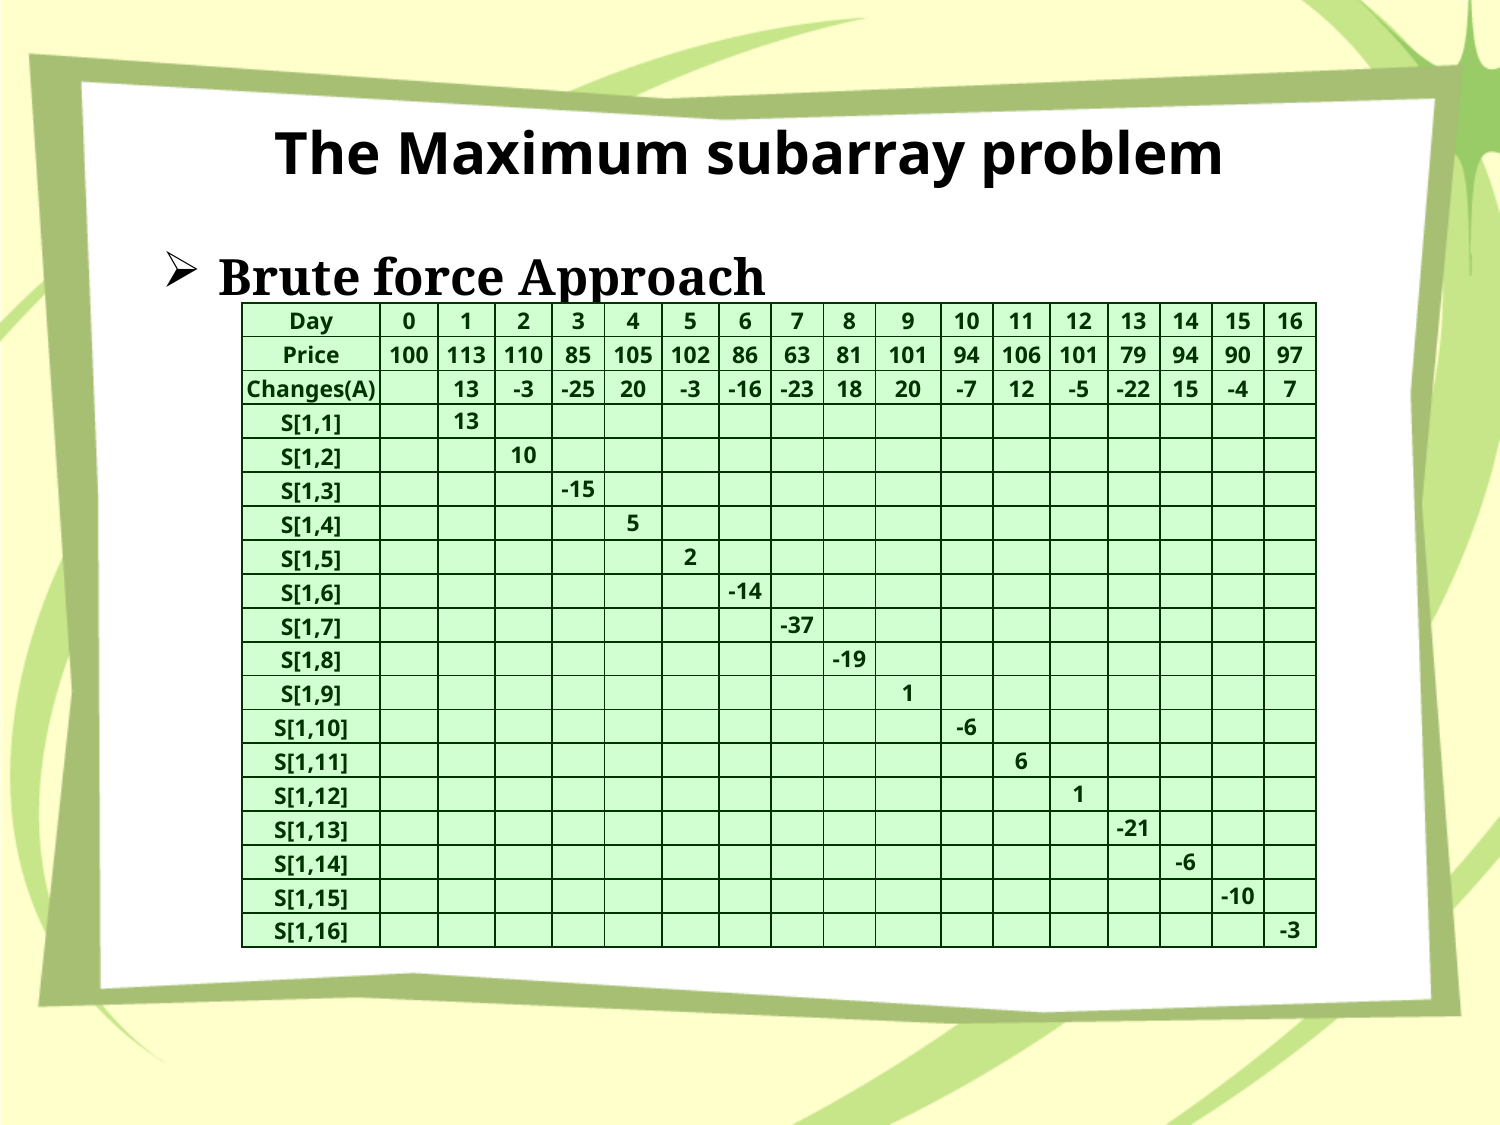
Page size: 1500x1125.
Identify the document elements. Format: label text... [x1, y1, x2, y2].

table_cell [496, 541, 551, 573]
table_header 16 [1265, 304, 1315, 336]
table_cell [1265, 676, 1315, 709]
table_header 7 [772, 304, 823, 336]
table_cell [1213, 541, 1263, 573]
table_cell 5 [605, 507, 661, 539]
table_cell [942, 473, 992, 505]
table_cell [772, 507, 823, 539]
table_cell [824, 541, 875, 573]
table_cell [876, 405, 940, 437]
table_cell [663, 575, 718, 607]
table_cell [1051, 541, 1107, 573]
table_cell [605, 846, 661, 878]
table_cell [994, 609, 1049, 641]
table_cell [824, 914, 875, 946]
table_cell [1265, 609, 1315, 641]
table_cell [439, 812, 494, 844]
table_cell [439, 914, 494, 946]
table_cell [772, 846, 823, 878]
table_cell [553, 643, 604, 675]
table_cell [1213, 609, 1263, 641]
table_cell [1161, 609, 1211, 641]
table_cell -4 [1213, 371, 1263, 403]
table_cell [381, 914, 437, 946]
table_cell [824, 405, 875, 437]
table_cell 20 [876, 371, 940, 403]
table_cell [439, 846, 494, 878]
table_cell S[1,4] [243, 507, 379, 539]
table_cell [942, 643, 992, 675]
table_cell [1109, 914, 1159, 946]
table_cell [1161, 439, 1211, 471]
table_cell [720, 439, 770, 471]
table_cell [720, 914, 770, 946]
table_cell [1109, 405, 1159, 437]
table_cell [1051, 439, 1107, 471]
table_cell -6 [942, 710, 992, 742]
table_cell [942, 846, 992, 878]
table_cell [720, 643, 770, 675]
table_cell [824, 710, 875, 742]
table_cell [1109, 609, 1159, 641]
table_cell 1 [876, 676, 940, 709]
table_cell [439, 643, 494, 675]
table_cell Changes(A) [243, 371, 379, 403]
table_cell [876, 541, 940, 573]
table_cell 94 [1161, 337, 1211, 370]
table_cell [381, 676, 437, 709]
table_cell [824, 676, 875, 709]
table_cell [1213, 744, 1263, 776]
table_cell 6 [994, 744, 1049, 776]
table_cell [876, 473, 940, 505]
table_cell [1051, 880, 1107, 912]
table_cell S[1,16] [243, 914, 379, 946]
table_cell S[1,3] [243, 473, 379, 505]
table_cell [772, 575, 823, 607]
table_cell [720, 744, 770, 776]
table_cell [824, 439, 875, 471]
table_cell 101 [1051, 337, 1107, 370]
table_cell [496, 643, 551, 675]
table_cell [663, 643, 718, 675]
table_cell [942, 609, 992, 641]
table_cell S[1,12] [243, 778, 379, 810]
table_cell [439, 676, 494, 709]
table_cell [942, 507, 992, 539]
table_cell [942, 880, 992, 912]
table_header Day [243, 304, 379, 336]
table_cell S[1,8] [243, 643, 379, 675]
table_cell [381, 710, 437, 742]
table_header 14 [1161, 304, 1211, 336]
table_cell [1161, 880, 1211, 912]
table_cell 79 [1109, 337, 1159, 370]
table_cell [772, 778, 823, 810]
table_cell S[1,15] [243, 880, 379, 912]
table_cell [1051, 812, 1107, 844]
table_cell [876, 710, 940, 742]
table_cell [381, 744, 437, 776]
table_cell [1265, 541, 1315, 573]
table_cell [553, 439, 604, 471]
table_cell [1051, 744, 1107, 776]
table_cell [553, 812, 604, 844]
table_cell [1161, 541, 1211, 573]
table_cell 13 [439, 371, 494, 403]
table_cell [1265, 710, 1315, 742]
table_cell [1213, 676, 1263, 709]
table_cell [1265, 812, 1315, 844]
table_cell [553, 914, 604, 946]
table_cell S[1,5] [243, 541, 379, 573]
table_cell -25 [553, 371, 604, 403]
table_header 1 [439, 304, 494, 336]
table_cell S[1,14] [243, 846, 379, 878]
table_cell [1213, 473, 1263, 505]
table_cell [824, 473, 875, 505]
table_cell [1051, 405, 1107, 437]
table_cell -5 [1051, 371, 1107, 403]
table_cell [1109, 439, 1159, 471]
table_cell [994, 778, 1049, 810]
table_cell [663, 609, 718, 641]
table_cell [663, 405, 718, 437]
table_cell [605, 439, 661, 471]
table_cell [605, 778, 661, 810]
table_cell [1051, 507, 1107, 539]
table_cell [605, 473, 661, 505]
table_cell [876, 439, 940, 471]
table_cell -19 [824, 643, 875, 675]
table_cell [876, 914, 940, 946]
table_cell 113 [439, 337, 494, 370]
table_cell [824, 744, 875, 776]
table_cell [605, 609, 661, 641]
table_cell [553, 507, 604, 539]
table_cell 86 [720, 337, 770, 370]
table_cell Price [243, 337, 379, 370]
table_cell 106 [994, 337, 1049, 370]
table_cell S[1,9] [243, 676, 379, 709]
table_cell [994, 880, 1049, 912]
table_cell [1051, 676, 1107, 709]
table_cell 7 [1265, 371, 1315, 403]
table_cell S[1,7] [243, 609, 379, 641]
table_cell [496, 507, 551, 539]
list Brute force Approach [147, 208, 1300, 1030]
table_cell [942, 439, 992, 471]
table_cell [496, 846, 551, 878]
table_cell [1265, 880, 1315, 912]
table_cell [824, 778, 875, 810]
table_cell [439, 609, 494, 641]
table_cell S[1,2] [243, 439, 379, 471]
table_cell [605, 710, 661, 742]
table_cell [994, 541, 1049, 573]
table_cell [1265, 439, 1315, 471]
table_cell [496, 880, 551, 912]
table_cell [876, 609, 940, 641]
table_cell [663, 778, 718, 810]
table_cell [439, 710, 494, 742]
table_cell [1161, 473, 1211, 505]
table_cell [772, 541, 823, 573]
table_cell [1213, 507, 1263, 539]
table_cell [1051, 914, 1107, 946]
table_cell -3 [1265, 914, 1315, 946]
table_cell [381, 643, 437, 675]
table_cell [994, 405, 1049, 437]
table_cell [1265, 575, 1315, 607]
table_cell [772, 710, 823, 742]
title The Maximum subarray problem [75, 95, 1425, 209]
table_cell [994, 575, 1049, 607]
table_cell 12 [994, 371, 1049, 403]
table_cell [605, 575, 661, 607]
table_cell [553, 744, 604, 776]
table_cell [1265, 778, 1315, 810]
table_cell [994, 914, 1049, 946]
table_cell [439, 778, 494, 810]
table_cell [381, 541, 437, 573]
table_cell [1109, 507, 1159, 539]
table_cell [1265, 507, 1315, 539]
table_cell [1051, 575, 1107, 607]
table_cell [663, 744, 718, 776]
table_cell [496, 812, 551, 844]
table_cell [772, 473, 823, 505]
table_cell [772, 744, 823, 776]
table_cell [381, 507, 437, 539]
table_header 3 [553, 304, 604, 336]
table_cell [439, 439, 494, 471]
table_cell [720, 676, 770, 709]
table_cell [553, 778, 604, 810]
table_cell [1265, 744, 1315, 776]
table_cell [942, 405, 992, 437]
table_cell [496, 914, 551, 946]
table_cell [496, 778, 551, 810]
table_cell 10 [496, 439, 551, 471]
table_cell 97 [1265, 337, 1315, 370]
table_cell [381, 778, 437, 810]
table_header 10 [942, 304, 992, 336]
table_cell [605, 914, 661, 946]
table_cell [1213, 439, 1263, 471]
table_cell [381, 439, 437, 471]
table_cell [720, 710, 770, 742]
table_cell [663, 710, 718, 742]
table_cell [381, 371, 437, 403]
table_cell [772, 880, 823, 912]
table_cell [1161, 812, 1211, 844]
table_cell [1161, 507, 1211, 539]
table_cell -23 [772, 371, 823, 403]
table_cell [663, 473, 718, 505]
table_cell [1213, 575, 1263, 607]
table_cell [994, 643, 1049, 675]
table_cell [1109, 846, 1159, 878]
table_cell [772, 439, 823, 471]
table_cell [1109, 541, 1159, 573]
table_cell [1109, 575, 1159, 607]
table_cell [553, 846, 604, 878]
table_cell [496, 609, 551, 641]
table_cell [1265, 643, 1315, 675]
table_cell [720, 473, 770, 505]
table_cell 63 [772, 337, 823, 370]
table_cell [876, 744, 940, 776]
table_cell [663, 880, 718, 912]
table_cell [942, 744, 992, 776]
table_cell [772, 812, 823, 844]
table_header 9 [876, 304, 940, 336]
table_cell [1265, 473, 1315, 505]
table_cell 105 [605, 337, 661, 370]
table_cell [876, 507, 940, 539]
table_cell [553, 609, 604, 641]
table_cell -3 [496, 371, 551, 403]
table_cell [876, 880, 940, 912]
table_cell [381, 609, 437, 641]
table_cell [663, 507, 718, 539]
table_header 8 [824, 304, 875, 336]
table_cell [1213, 710, 1263, 742]
table_cell 85 [553, 337, 604, 370]
table_header 4 [605, 304, 661, 336]
table_header 11 [994, 304, 1049, 336]
table_cell [496, 744, 551, 776]
table_cell [824, 846, 875, 878]
table_cell [605, 744, 661, 776]
table_cell [1213, 846, 1263, 878]
table_cell [994, 473, 1049, 505]
table_cell -37 [772, 609, 823, 641]
table_cell [439, 473, 494, 505]
table_cell -7 [942, 371, 992, 403]
table_cell 101 [876, 337, 940, 370]
table_cell [876, 846, 940, 878]
table_cell [1213, 914, 1263, 946]
table_cell [1161, 744, 1211, 776]
table_cell [605, 676, 661, 709]
table_cell [994, 812, 1049, 844]
table_cell [876, 778, 940, 810]
table_cell [876, 812, 940, 844]
table_cell [605, 541, 661, 573]
table_cell -14 [720, 575, 770, 607]
table_cell [1213, 812, 1263, 844]
table_cell [496, 676, 551, 709]
table_cell [1161, 405, 1211, 437]
table_cell [1109, 473, 1159, 505]
table_cell -21 [1109, 812, 1159, 844]
table_cell S[1,11] [243, 744, 379, 776]
table_cell -16 [720, 371, 770, 403]
table_cell -3 [663, 371, 718, 403]
table_cell [605, 643, 661, 675]
table_cell [720, 541, 770, 573]
table_cell [663, 914, 718, 946]
table_cell [663, 676, 718, 709]
table_cell [605, 812, 661, 844]
table_cell [1109, 643, 1159, 675]
table_cell [1109, 778, 1159, 810]
table_cell [942, 812, 992, 844]
table_cell [942, 778, 992, 810]
table_cell [720, 778, 770, 810]
table_cell [876, 643, 940, 675]
table_cell 18 [824, 371, 875, 403]
table_cell [1161, 575, 1211, 607]
table_cell [720, 846, 770, 878]
table_cell 1 [1051, 778, 1107, 810]
table_cell [720, 812, 770, 844]
table_cell [1213, 405, 1263, 437]
table_cell [381, 575, 437, 607]
table_cell [1051, 473, 1107, 505]
table_header 13 [1109, 304, 1159, 336]
table_cell [994, 710, 1049, 742]
table_header 5 [663, 304, 718, 336]
table_cell [824, 507, 875, 539]
table_header 0 [381, 304, 437, 336]
table_cell [381, 880, 437, 912]
table_cell [1213, 778, 1263, 810]
table_cell -6 [1161, 846, 1211, 878]
table_cell [553, 405, 604, 437]
table_cell [663, 812, 718, 844]
table_cell [772, 643, 823, 675]
table_cell [439, 744, 494, 776]
table_header 12 [1051, 304, 1107, 336]
table_cell [1109, 676, 1159, 709]
table_cell [824, 609, 875, 641]
table_cell [496, 710, 551, 742]
table_cell S[1,1] [243, 405, 379, 437]
table_cell -22 [1109, 371, 1159, 403]
table_cell [553, 541, 604, 573]
table_cell [720, 405, 770, 437]
table_cell [1161, 914, 1211, 946]
picture [0, 0, 1500, 1125]
table_cell [772, 405, 823, 437]
table_cell [824, 880, 875, 912]
table_cell [496, 473, 551, 505]
table_cell [1051, 846, 1107, 878]
table_cell [663, 439, 718, 471]
table_cell [553, 676, 604, 709]
table_cell [1265, 405, 1315, 437]
table_cell [1161, 710, 1211, 742]
table_cell [1109, 710, 1159, 742]
table_cell [1109, 744, 1159, 776]
table_cell [605, 405, 661, 437]
table_cell [942, 575, 992, 607]
table_cell 110 [496, 337, 551, 370]
table_cell [496, 575, 551, 607]
table_cell S[1,10] [243, 710, 379, 742]
table_header 15 [1213, 304, 1263, 336]
table_cell [1161, 676, 1211, 709]
table_cell [942, 914, 992, 946]
table_header 2 [496, 304, 551, 336]
table_cell [824, 812, 875, 844]
table_cell 90 [1213, 337, 1263, 370]
table_cell S[1,6] [243, 575, 379, 607]
table_cell [772, 676, 823, 709]
table_cell 100 [381, 337, 437, 370]
table_cell 94 [942, 337, 992, 370]
table_cell 13 [439, 405, 494, 437]
table_cell [605, 880, 661, 912]
table_cell [553, 575, 604, 607]
table_cell [720, 507, 770, 539]
table_cell [439, 880, 494, 912]
table_cell [772, 914, 823, 946]
table_cell [1161, 778, 1211, 810]
table_cell S[1,13] [243, 812, 379, 844]
table_cell [994, 507, 1049, 539]
table_cell [553, 880, 604, 912]
table_cell [994, 439, 1049, 471]
table_cell 2 [663, 541, 718, 573]
table_cell [1051, 710, 1107, 742]
table_cell [720, 880, 770, 912]
table_cell [1051, 609, 1107, 641]
table_cell [1265, 846, 1315, 878]
table_cell 81 [824, 337, 875, 370]
table_cell [663, 846, 718, 878]
table_header 6 [720, 304, 770, 336]
table_cell 15 [1161, 371, 1211, 403]
table_cell [994, 846, 1049, 878]
table_cell [720, 609, 770, 641]
table_cell [381, 473, 437, 505]
table_cell [439, 507, 494, 539]
table_cell [942, 541, 992, 573]
table_cell 20 [605, 371, 661, 403]
table_cell [381, 846, 437, 878]
table_cell -15 [553, 473, 604, 505]
table_cell [439, 541, 494, 573]
table_cell [553, 710, 604, 742]
table_cell 102 [663, 337, 718, 370]
table_cell [824, 575, 875, 607]
table_cell -10 [1213, 880, 1263, 912]
table_cell [942, 676, 992, 709]
table_cell [496, 405, 551, 437]
table_cell [1109, 880, 1159, 912]
table_cell [439, 575, 494, 607]
table_cell [1161, 643, 1211, 675]
table_cell [381, 405, 437, 437]
table_cell [381, 812, 437, 844]
table_cell [876, 575, 940, 607]
table_cell [1051, 643, 1107, 675]
table_cell [994, 676, 1049, 709]
table_cell [1213, 643, 1263, 675]
